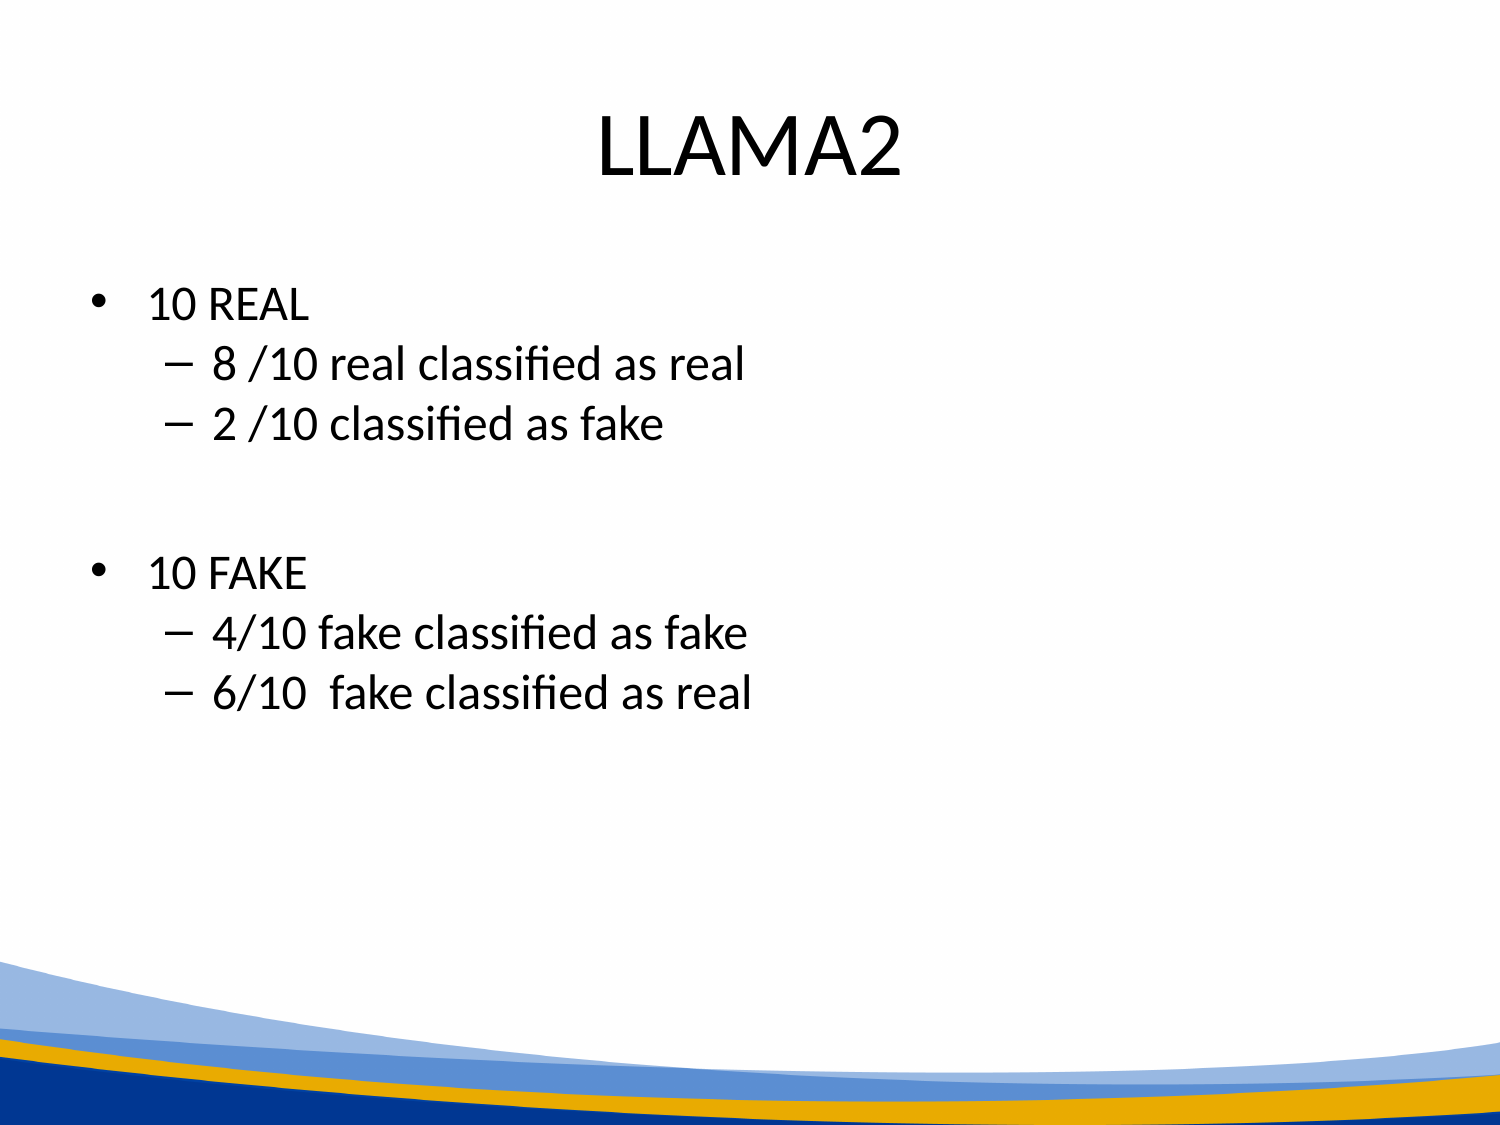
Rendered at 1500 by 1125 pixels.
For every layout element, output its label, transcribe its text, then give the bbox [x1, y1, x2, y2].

picture [0, 0, 1500, 1125]
title LLAMA2 [75, 45, 1425, 233]
list 10 REAL 8 /10 real classified as real 2 /10 classified as fake 10 FAKE 4/10 fake classified as fake 6/10 fake classified as real [75, 262, 1425, 1005]
